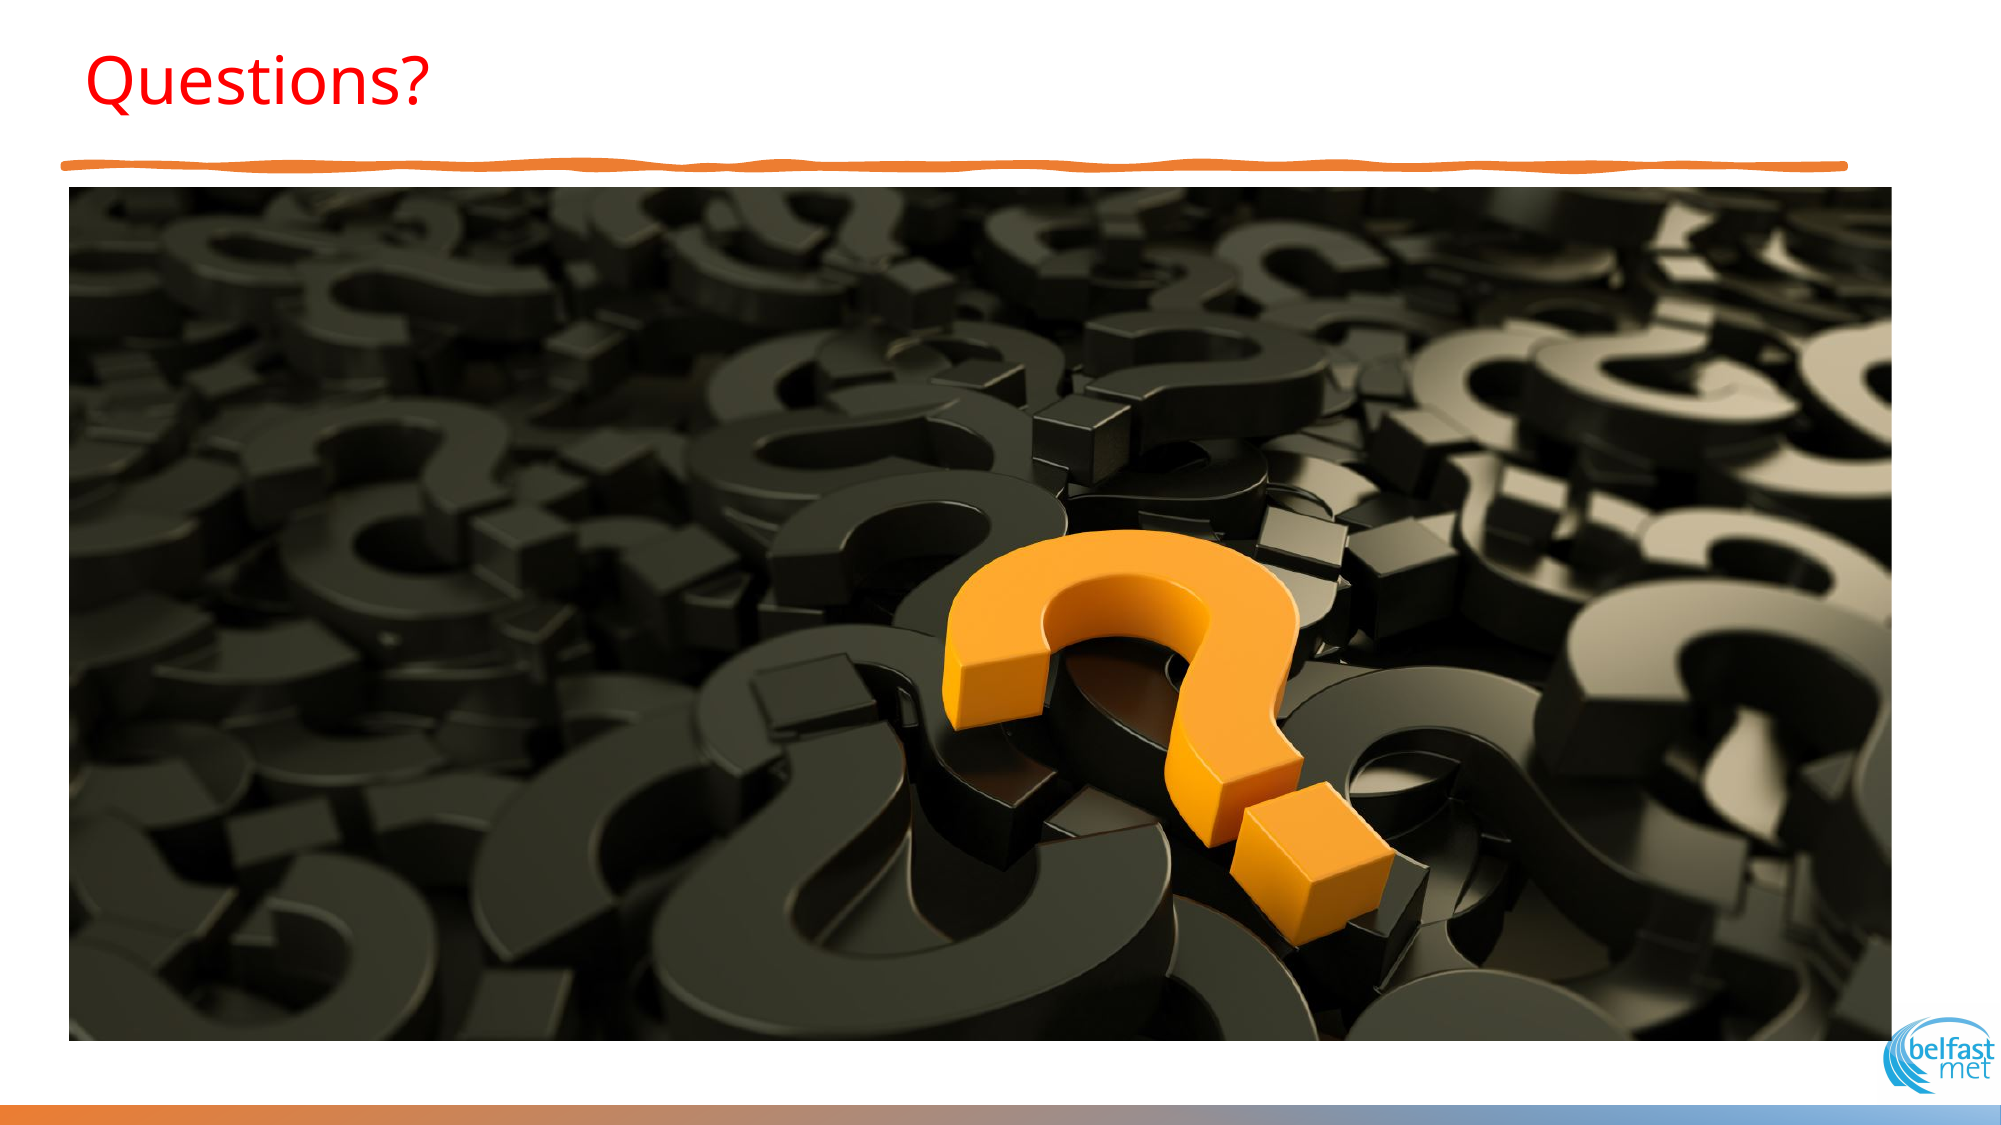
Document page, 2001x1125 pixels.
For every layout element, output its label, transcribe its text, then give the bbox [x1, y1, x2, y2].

picture [69, 186, 2000, 1105]
title Questions? [69, 21, 1829, 146]
